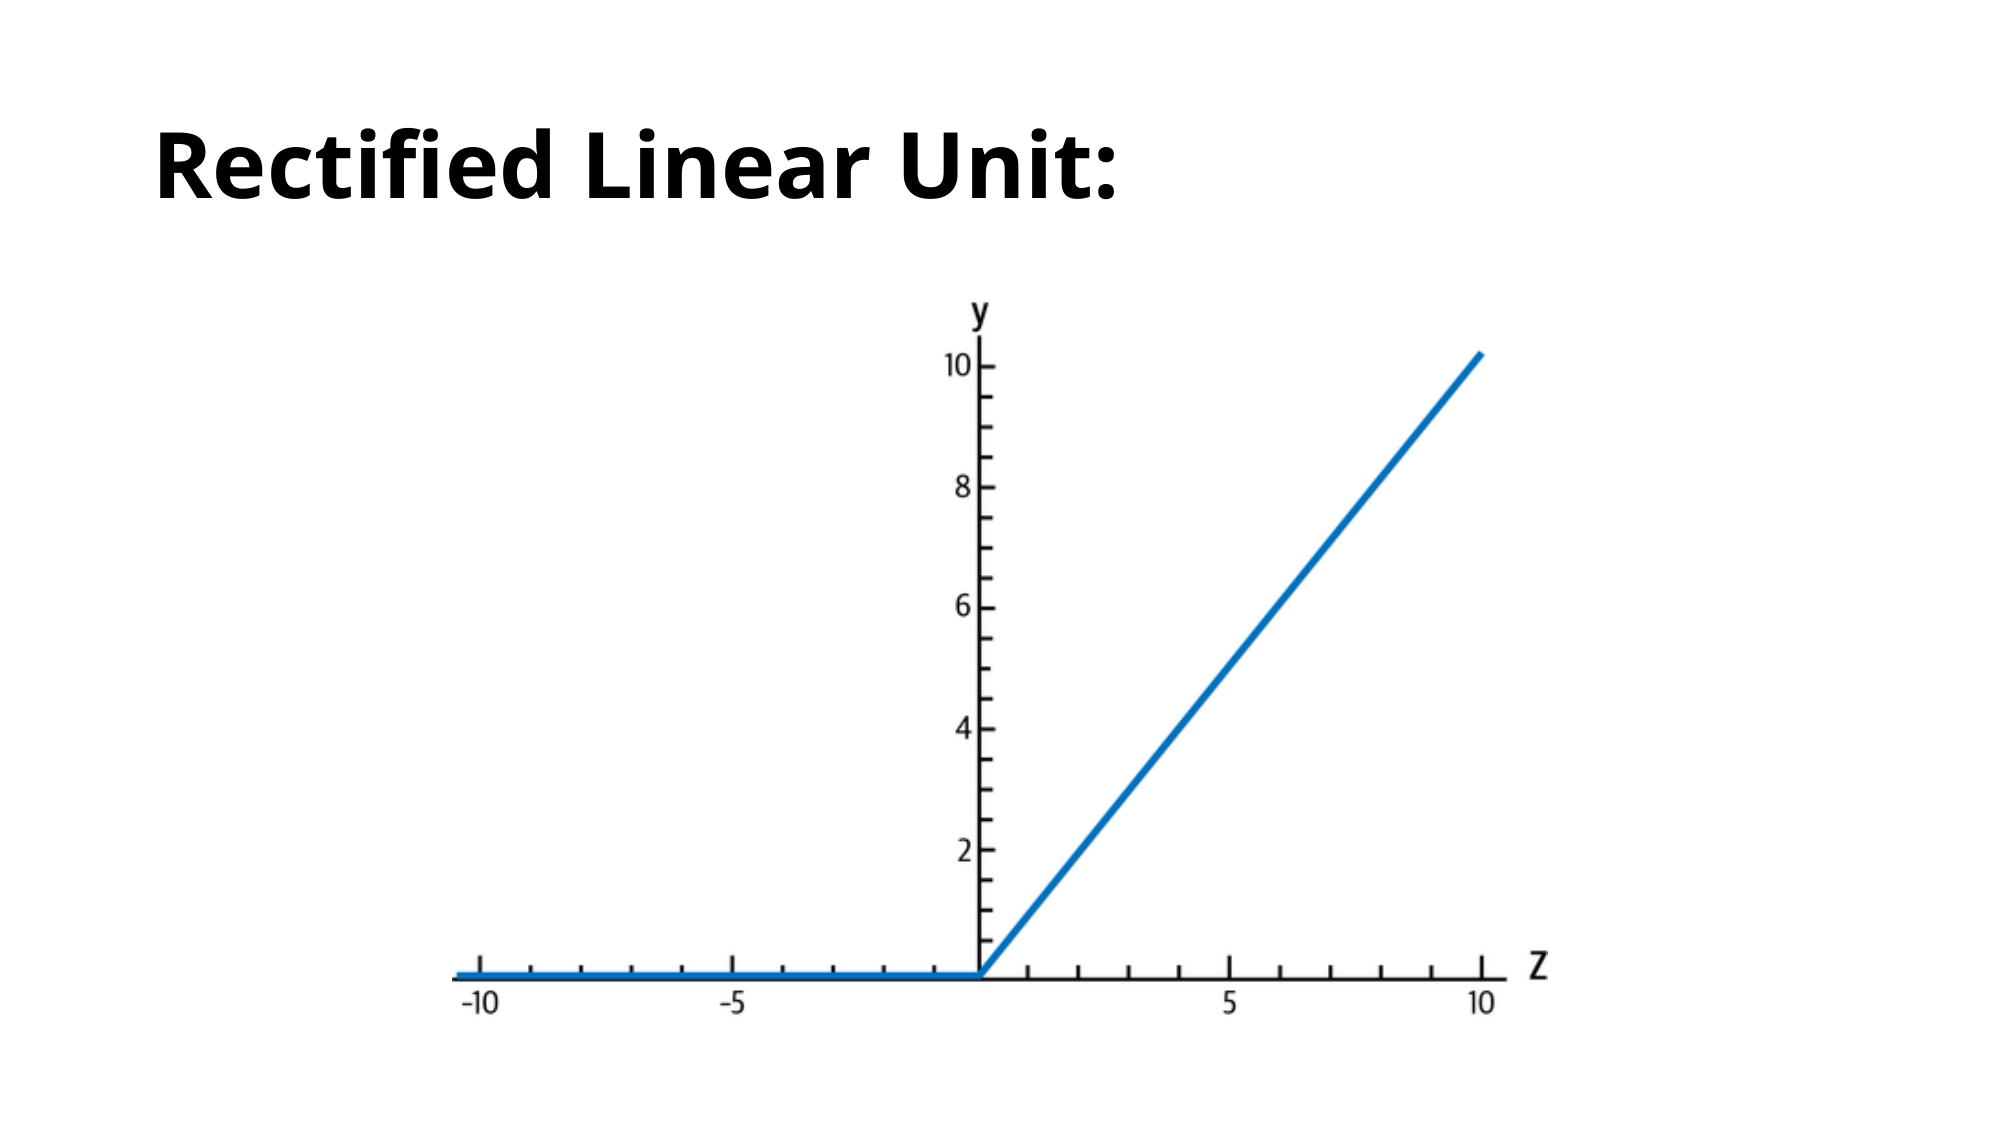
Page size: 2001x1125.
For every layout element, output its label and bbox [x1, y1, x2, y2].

list [451, 290, 1548, 1022]
